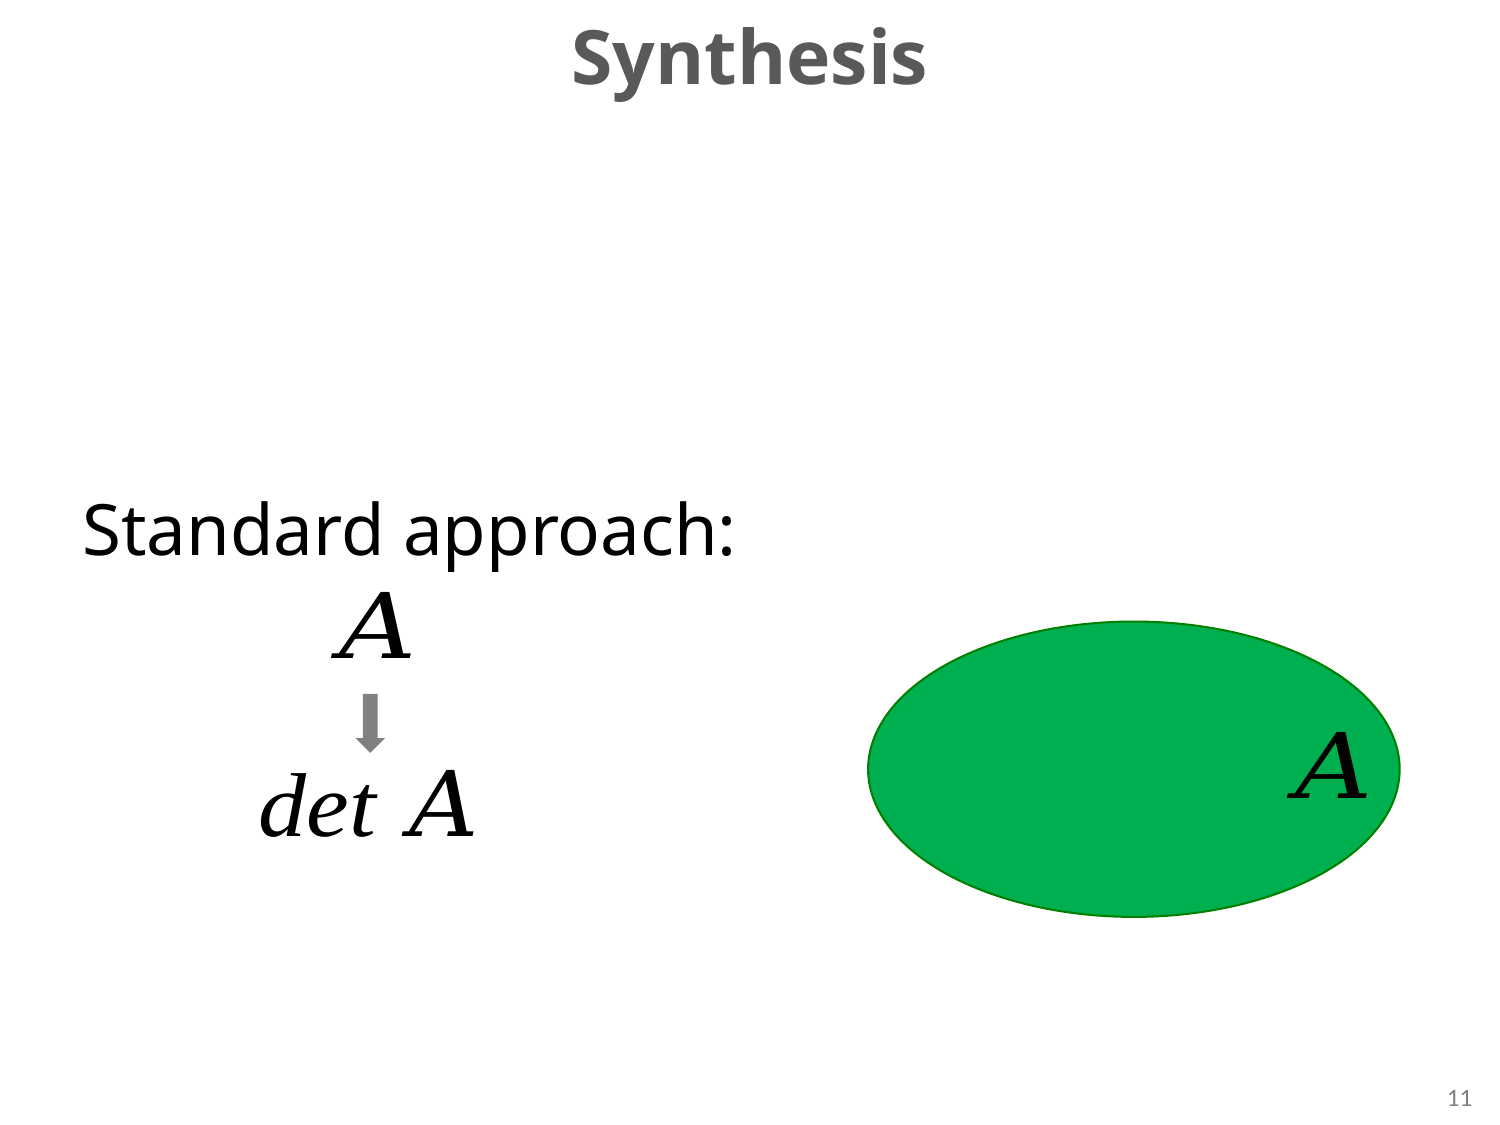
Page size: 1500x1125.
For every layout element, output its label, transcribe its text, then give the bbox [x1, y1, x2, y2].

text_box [867, 621, 1400, 918]
text_box [353, 691, 387, 755]
title Synthesis [0, 0, 1500, 107]
text_box Standard approach: [67, 477, 752, 578]
slide_number 11 [1387, 1066, 1488, 1125]
